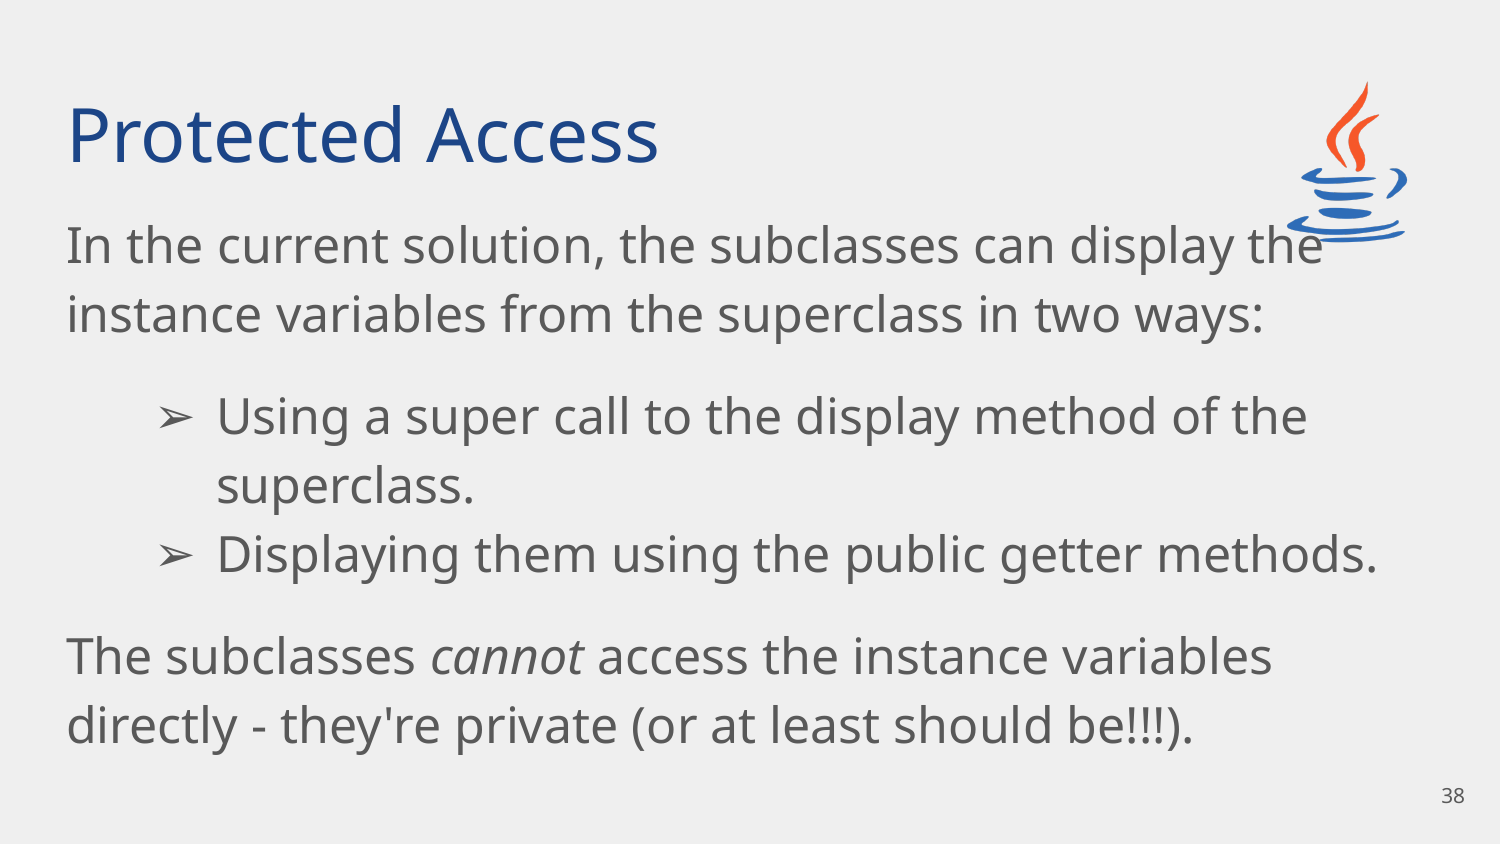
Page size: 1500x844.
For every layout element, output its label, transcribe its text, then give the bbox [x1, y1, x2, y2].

picture [1261, 167, 1440, 189]
list In the current solution, the subclasses can display the instance variables from the superclass in two ways: Using a super call to the display method of the superclass. Displaying them using the public getter methods. The subclasses cannot access the instance variables directly - they're private (or at least should be!!!). [51, 189, 1449, 750]
slide_number ‹#› [1389, 764, 1480, 830]
title Protected Access [51, 72, 1449, 167]
